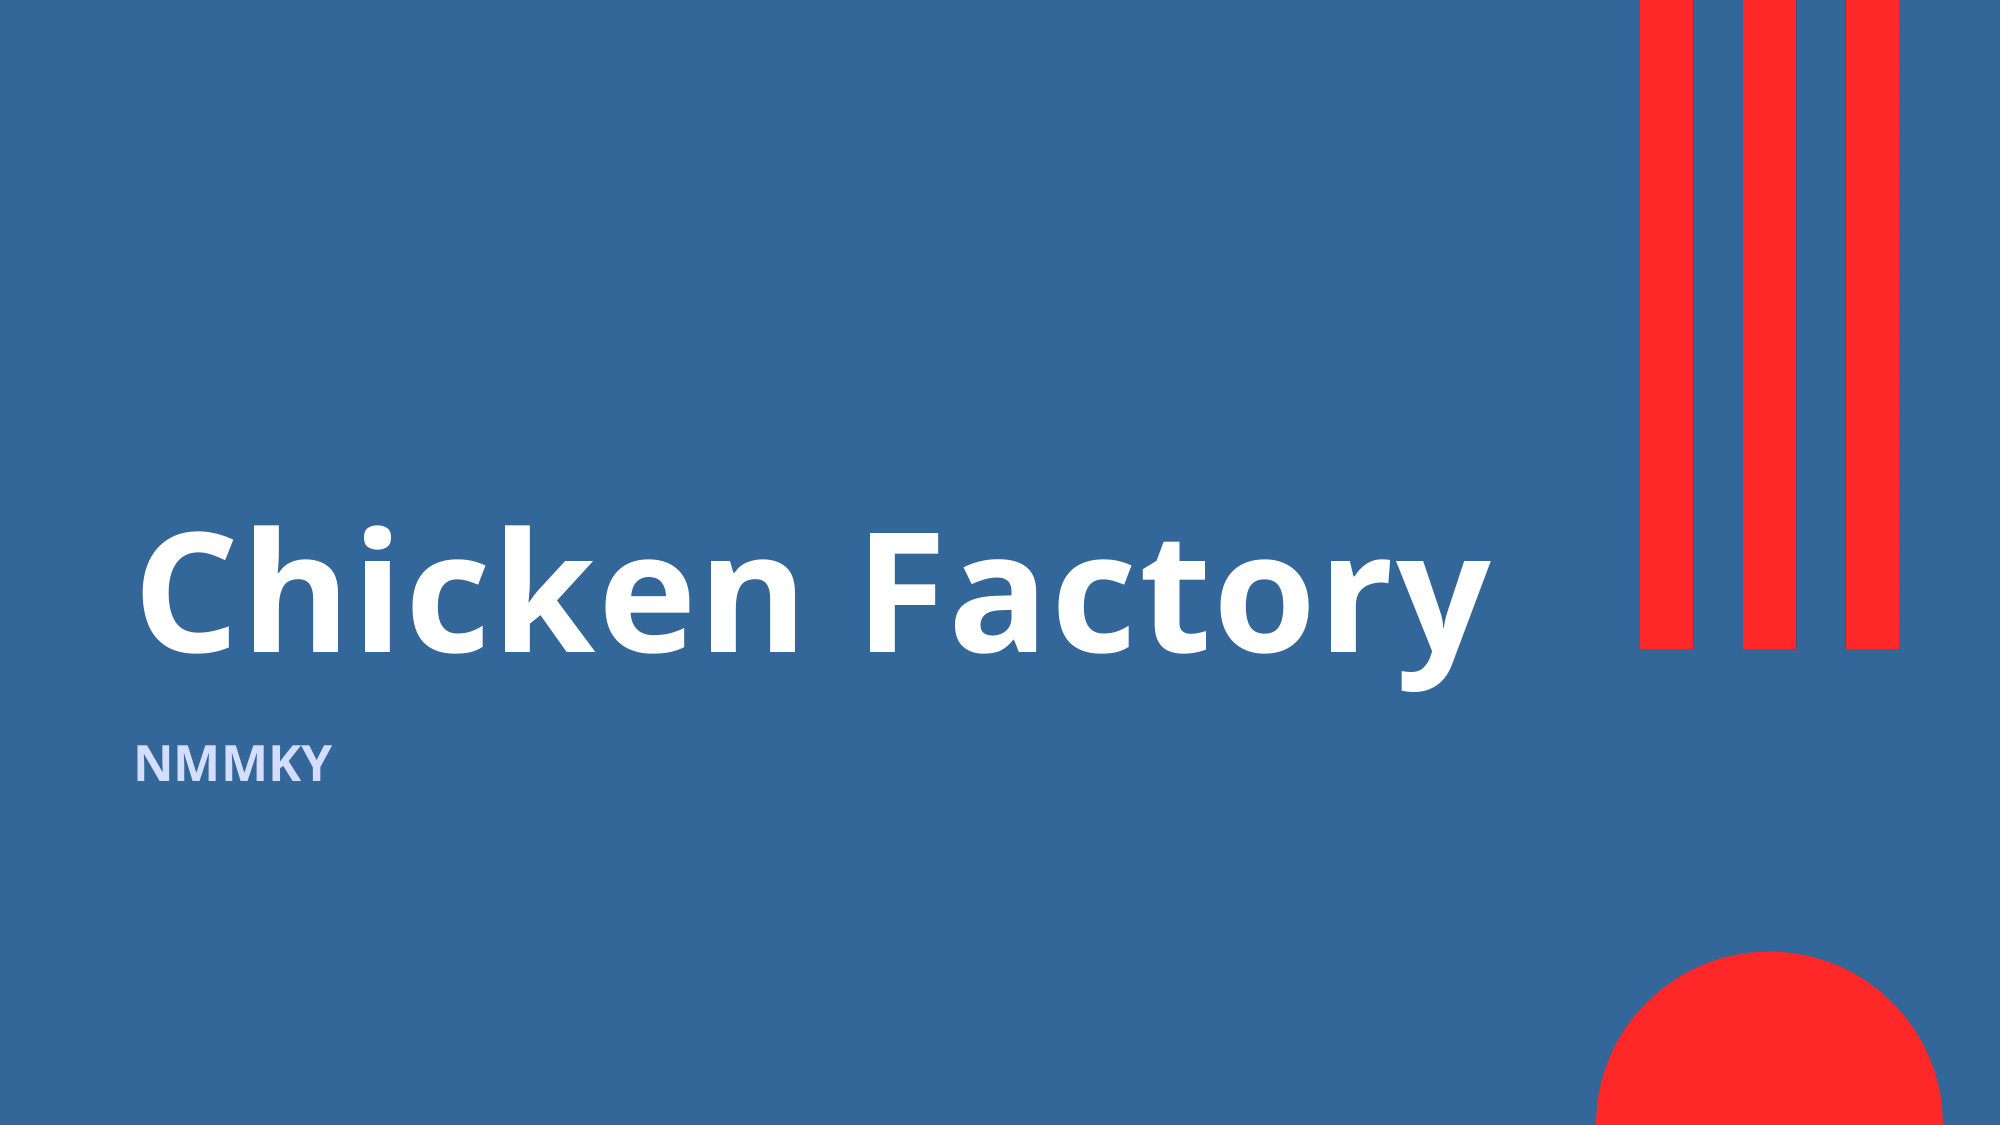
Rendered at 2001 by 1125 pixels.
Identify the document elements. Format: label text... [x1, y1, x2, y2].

title Chicken Factory [133, 100, 1589, 689]
picture [1640, 0, 1899, 649]
subtitle NMMKY [133, 738, 1589, 975]
